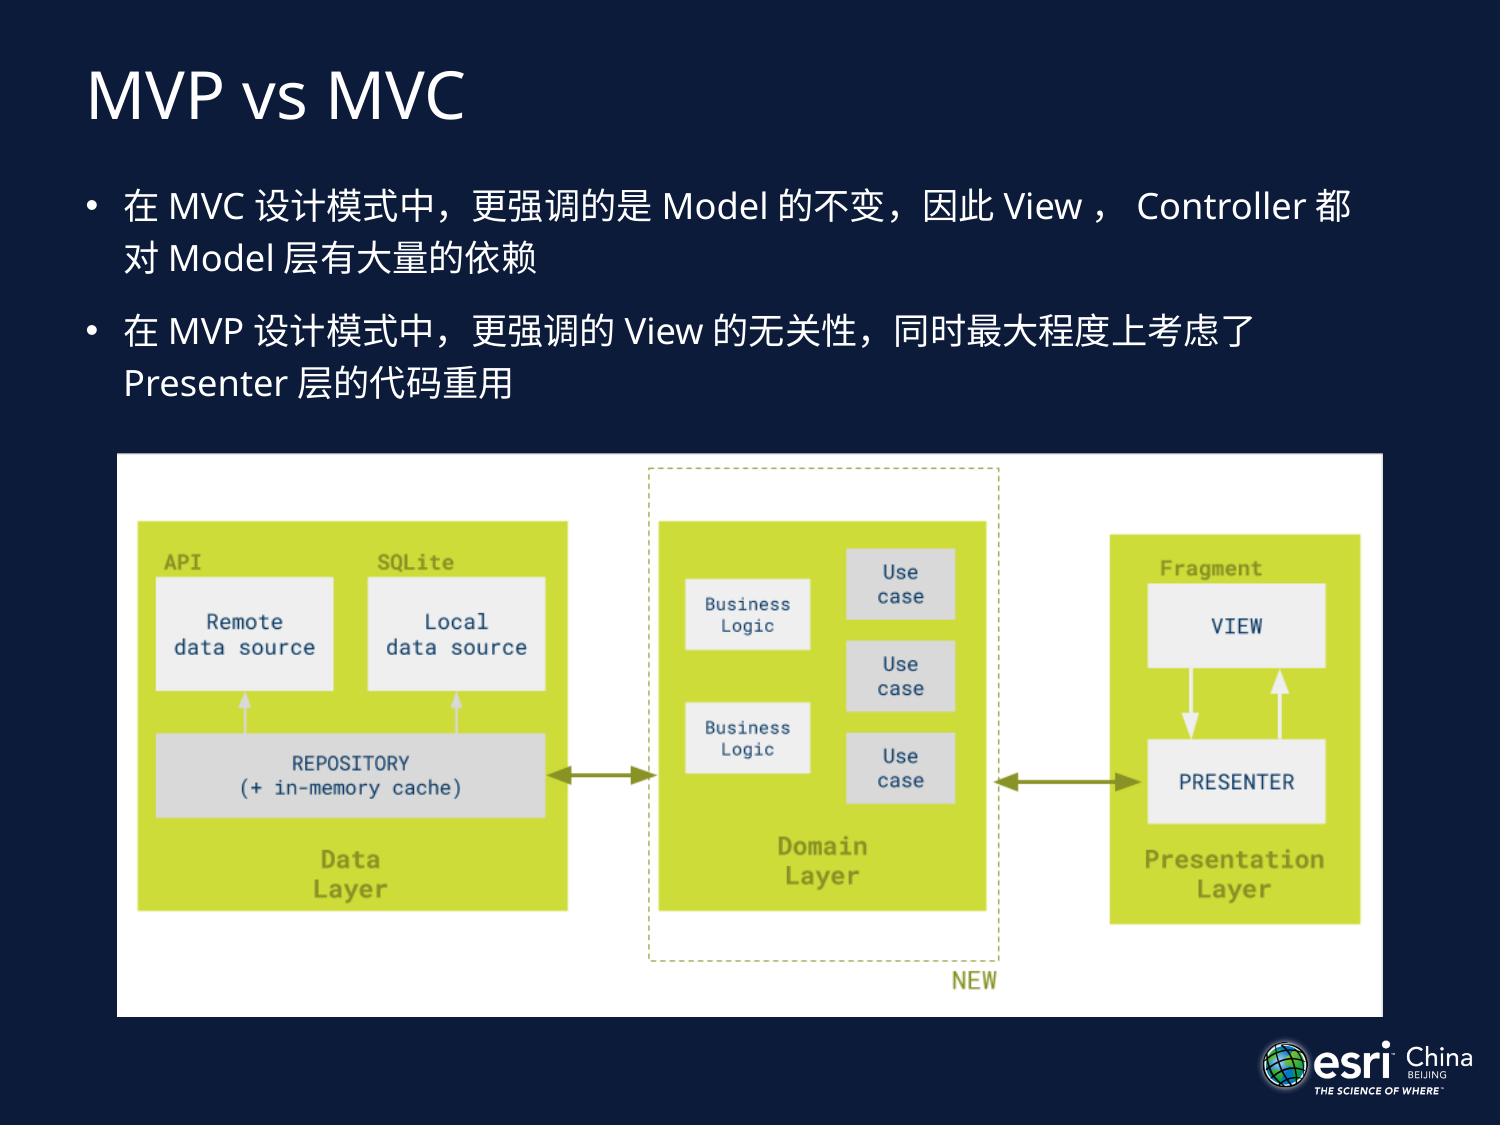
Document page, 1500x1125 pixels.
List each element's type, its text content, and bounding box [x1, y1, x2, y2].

title MVP vs MVC [70, 54, 1400, 143]
picture [1247, 1028, 1487, 1113]
picture [117, 453, 1383, 1017]
list 在MVC设计模式中，更强调的是Model的不变，因此View，Controller都对Model层有大量的依赖 在MVP设计模式中，更强调的View的无关性，同时最大程度上考虑了Presenter层的代码重用 [70, 167, 1400, 1017]
